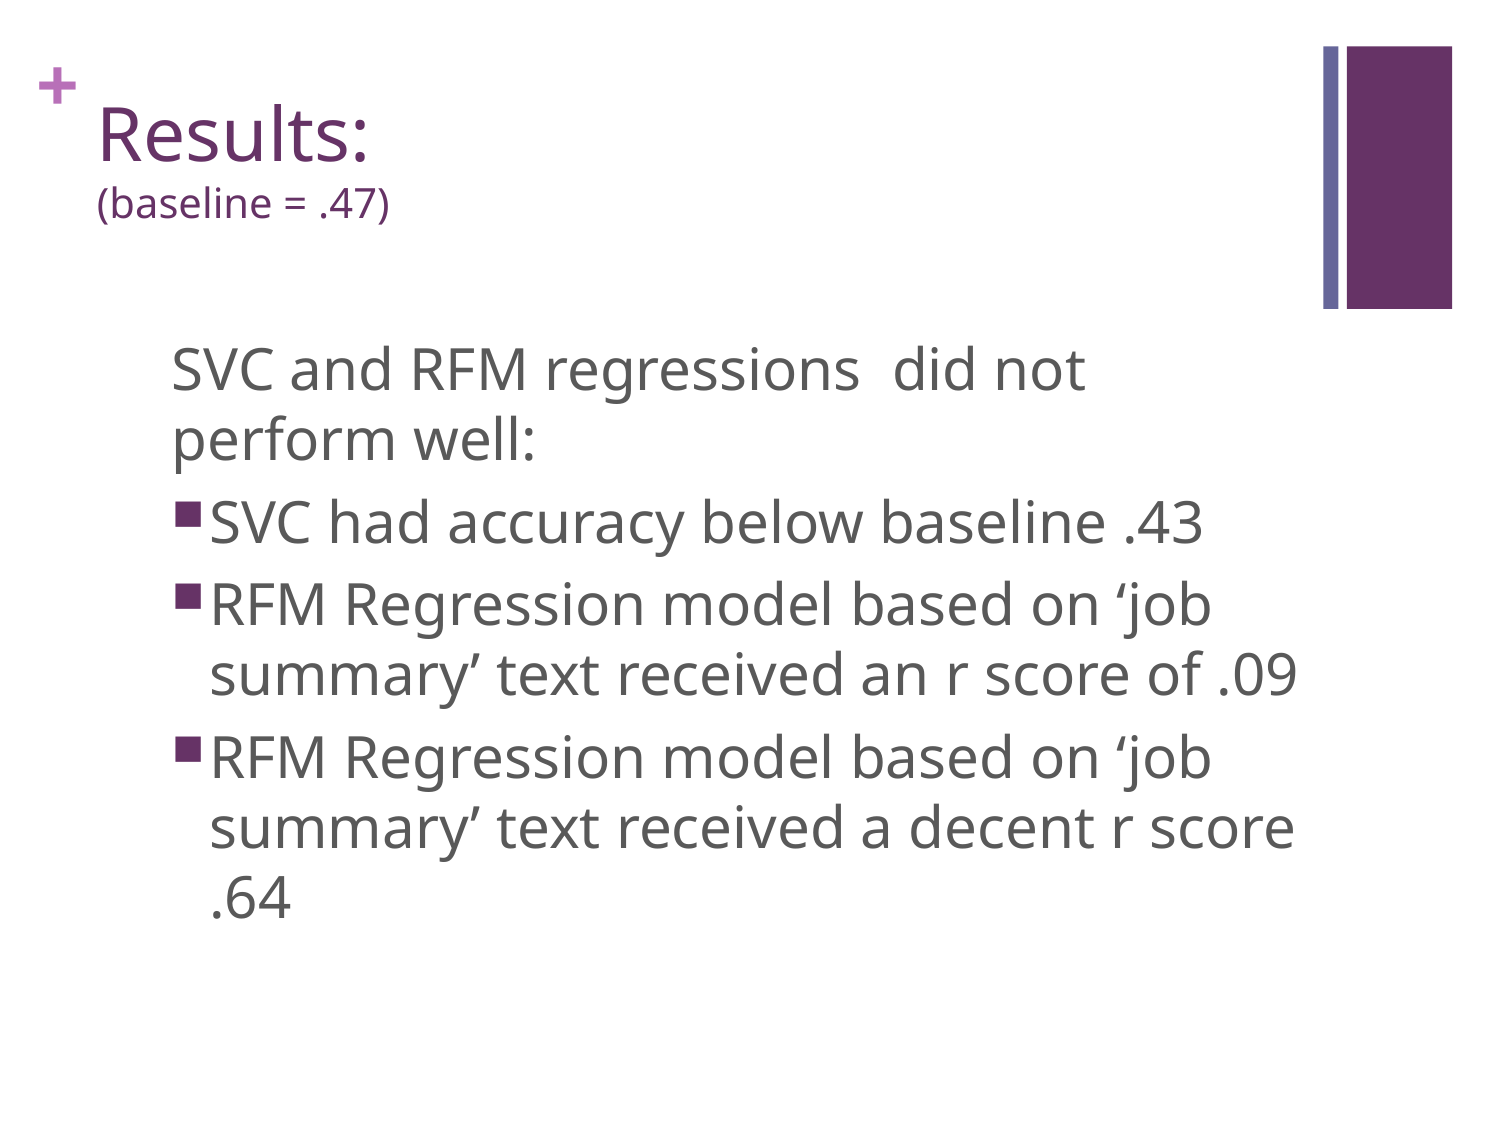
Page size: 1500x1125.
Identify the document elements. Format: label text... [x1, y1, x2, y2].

list SVC and RFM regressions did not perform well: SVC had accuracy below baseline .43 RFM Regression model based on ‘job summary’ text received an r score of .09 RFM Regression model based on ‘job summary’ text received a decent r score .64 [81, 324, 1322, 1005]
title Results: (baseline = .47) [81, 79, 1322, 263]
